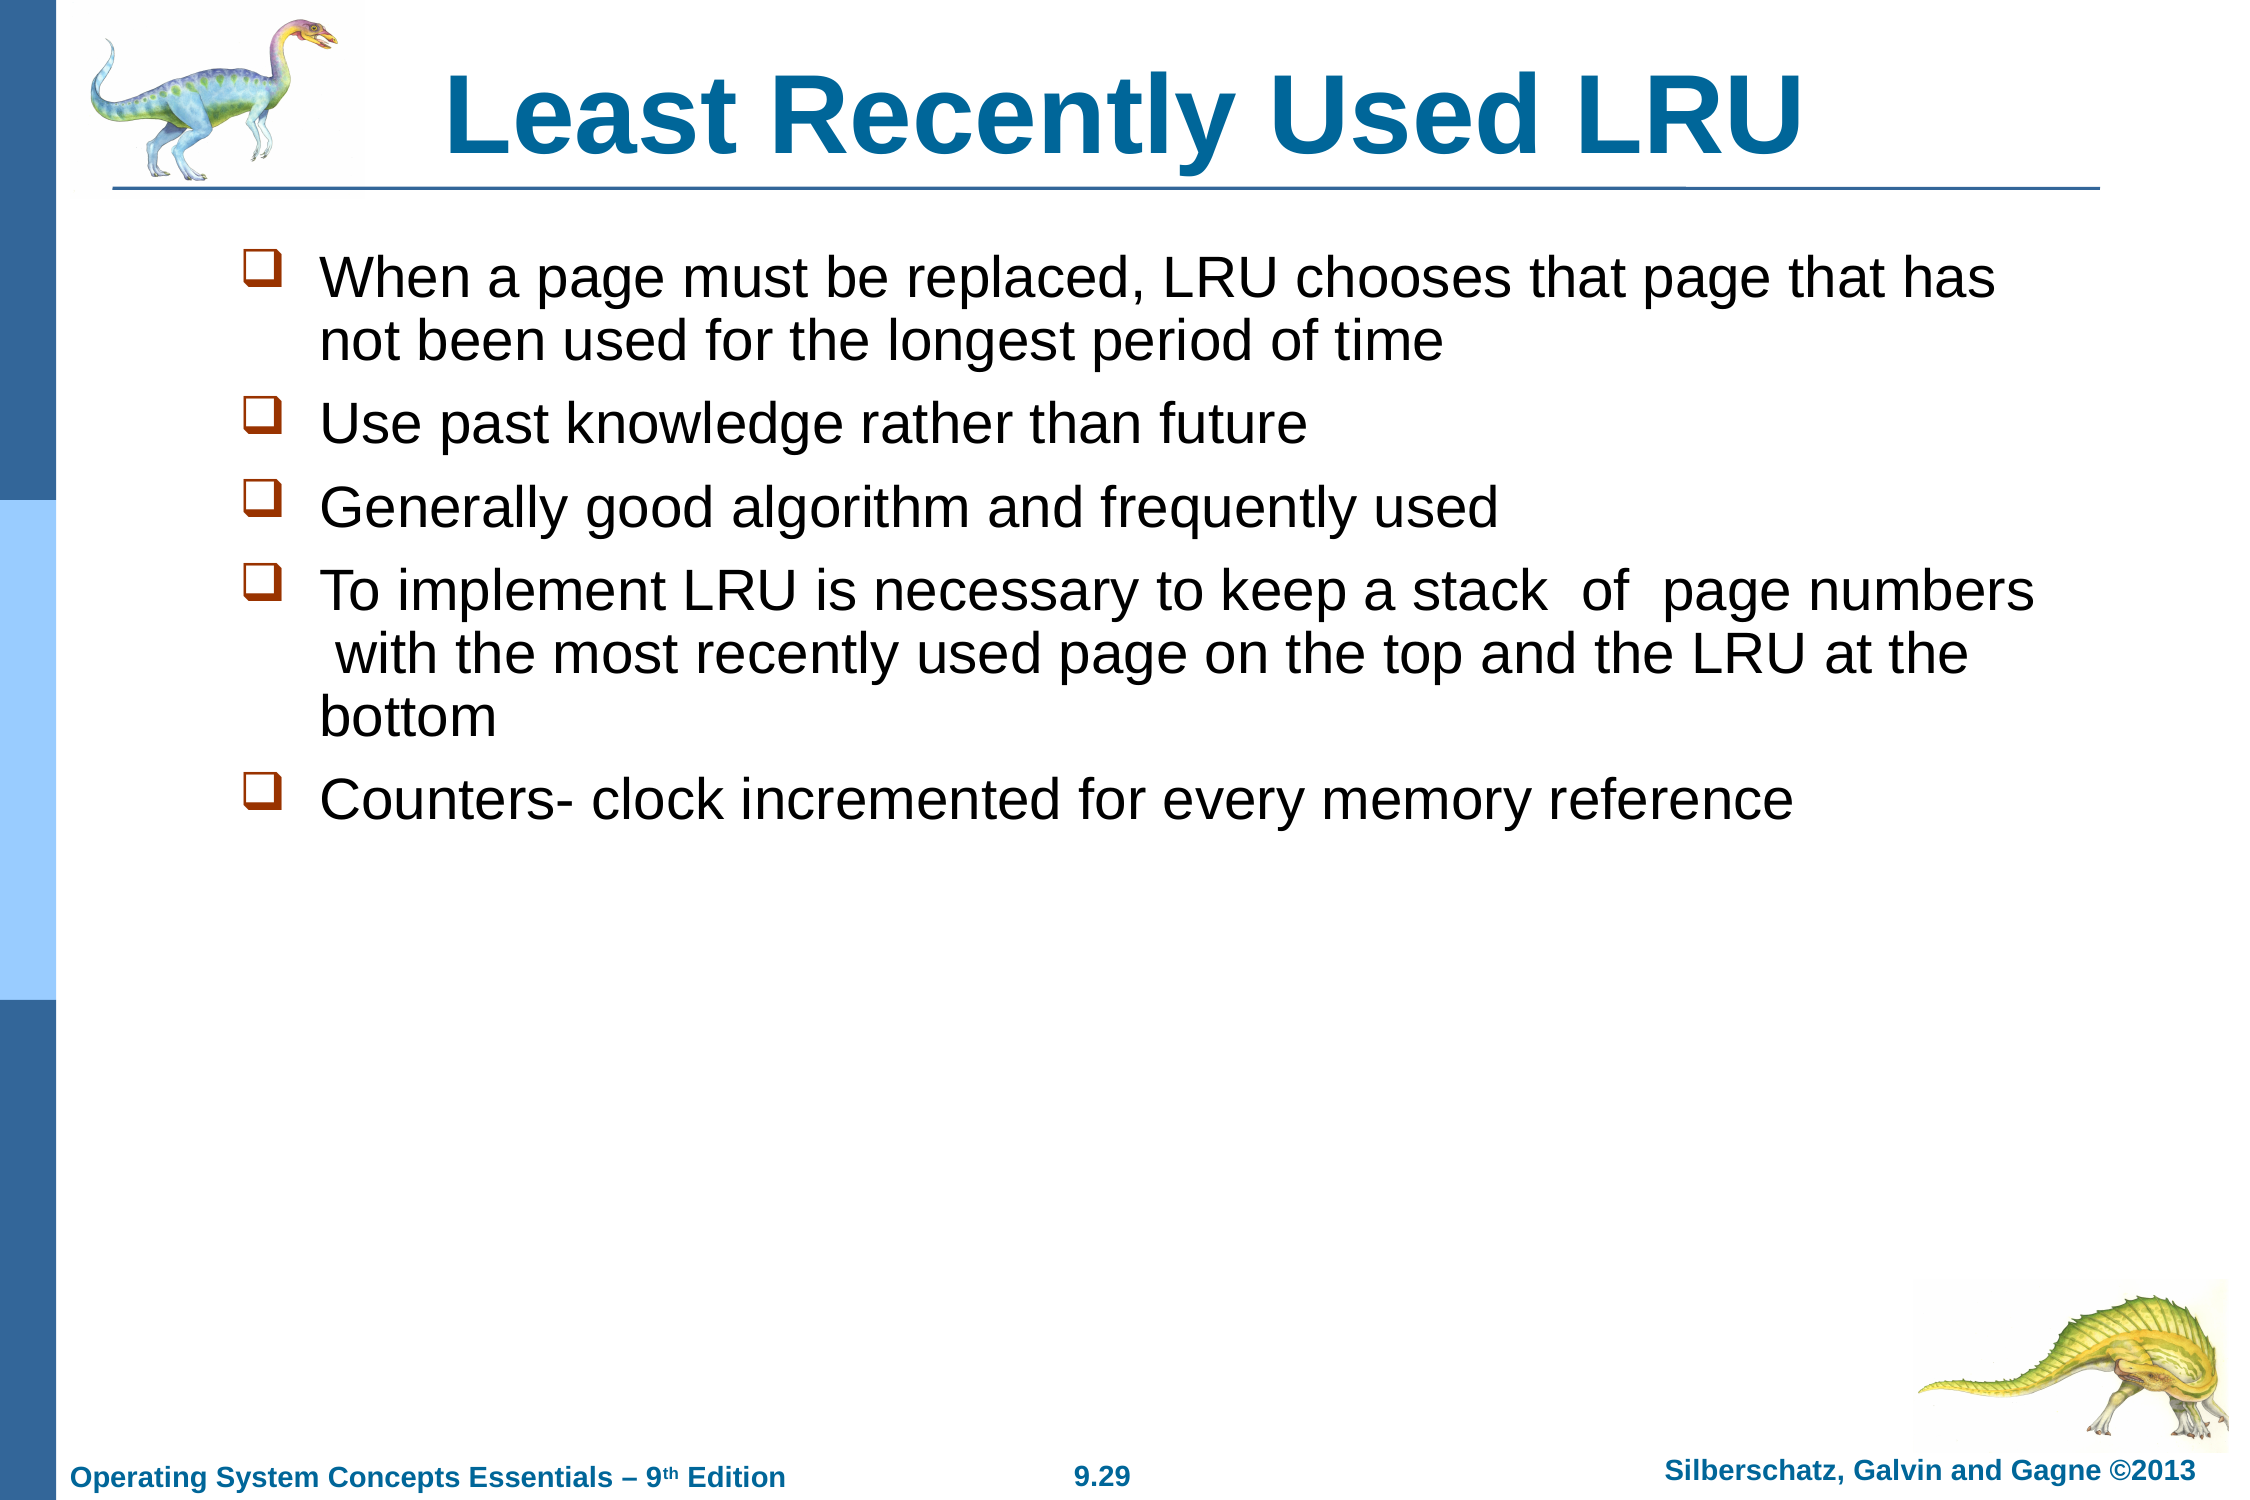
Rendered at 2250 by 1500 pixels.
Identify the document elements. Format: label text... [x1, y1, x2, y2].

list When a page must be replaced, LRU chooses that page that has not been used for the longest period of time Use past knowledge rather than future Generally good algorithm and frequently used To implement LRU is necessary to keep a stack of page numbers with the most recently used page on the top and the LRU at the bottom Counters- clock incremented for every memory reference [217, 236, 2075, 1037]
picture [1913, 1279, 2229, 1453]
picture [70, 0, 365, 199]
title Least Recently Used LRU [112, 60, 2138, 187]
